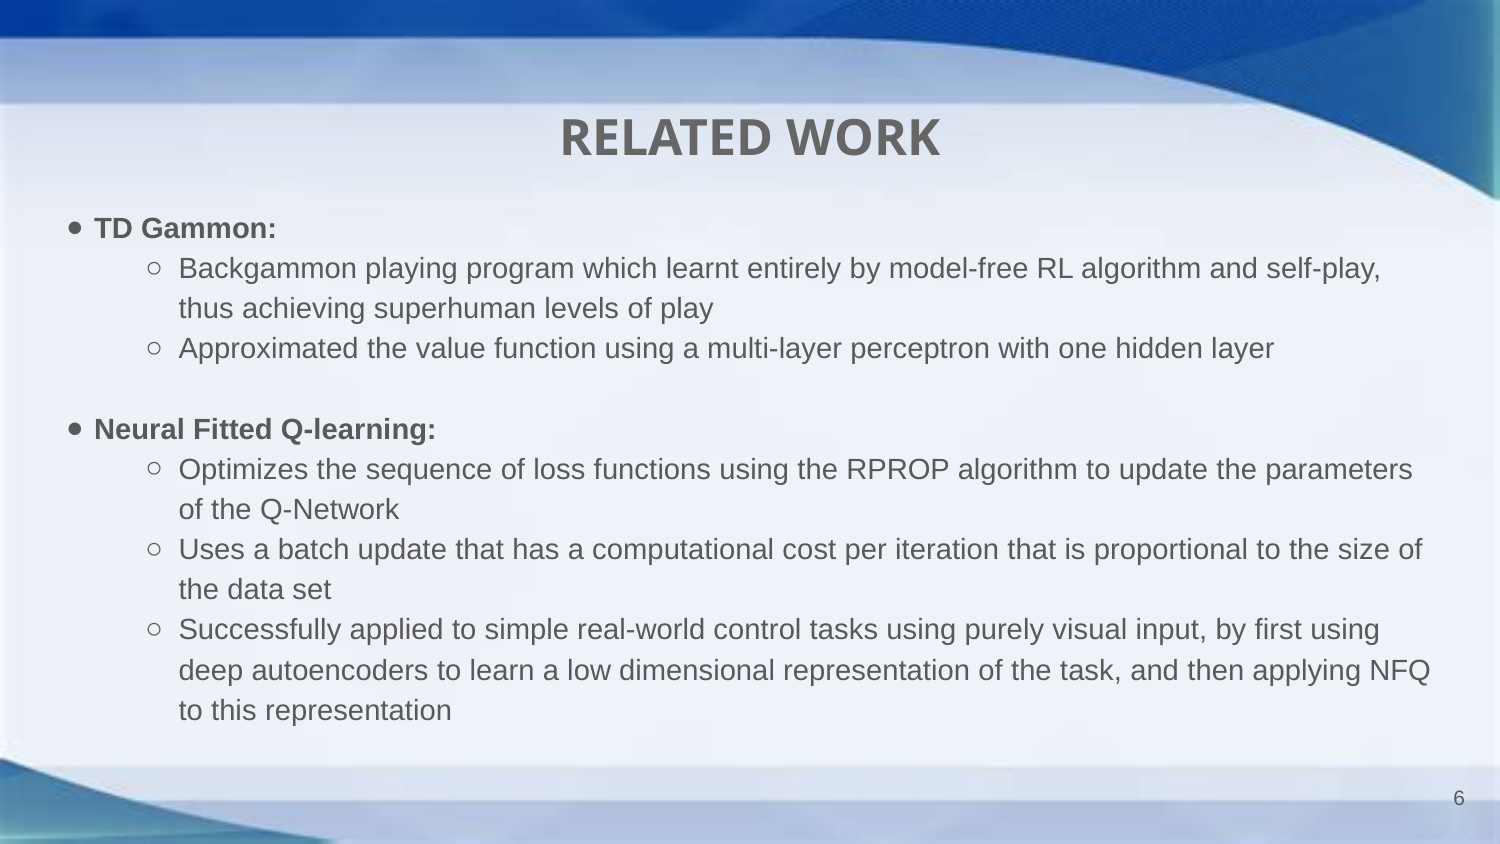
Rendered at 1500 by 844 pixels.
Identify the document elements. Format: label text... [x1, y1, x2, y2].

picture [0, 0, 1500, 844]
slide_number ‹#› [1389, 764, 1480, 830]
list TD Gammon: Backgammon playing program which learnt entirely by model-free RL algorithm and self-play, thus achieving superhuman levels of play Approximated the value function using a multi-layer perceptron with one hidden layer Neural Fitted Q-learning: Optimizes the sequence of loss functions using the RPROP algorithm to update the parameters of the Q-Network Uses a batch update that has a computational cost per iteration that is proportional to the size of the data set Successfully applied to simple real-world control tasks using purely visual input, by first using deep autoencoders to learn a low dimensional representation of the task, and then applying NFQ to this representation [51, 189, 1449, 750]
title RELATED WORK [51, 90, 1449, 184]
